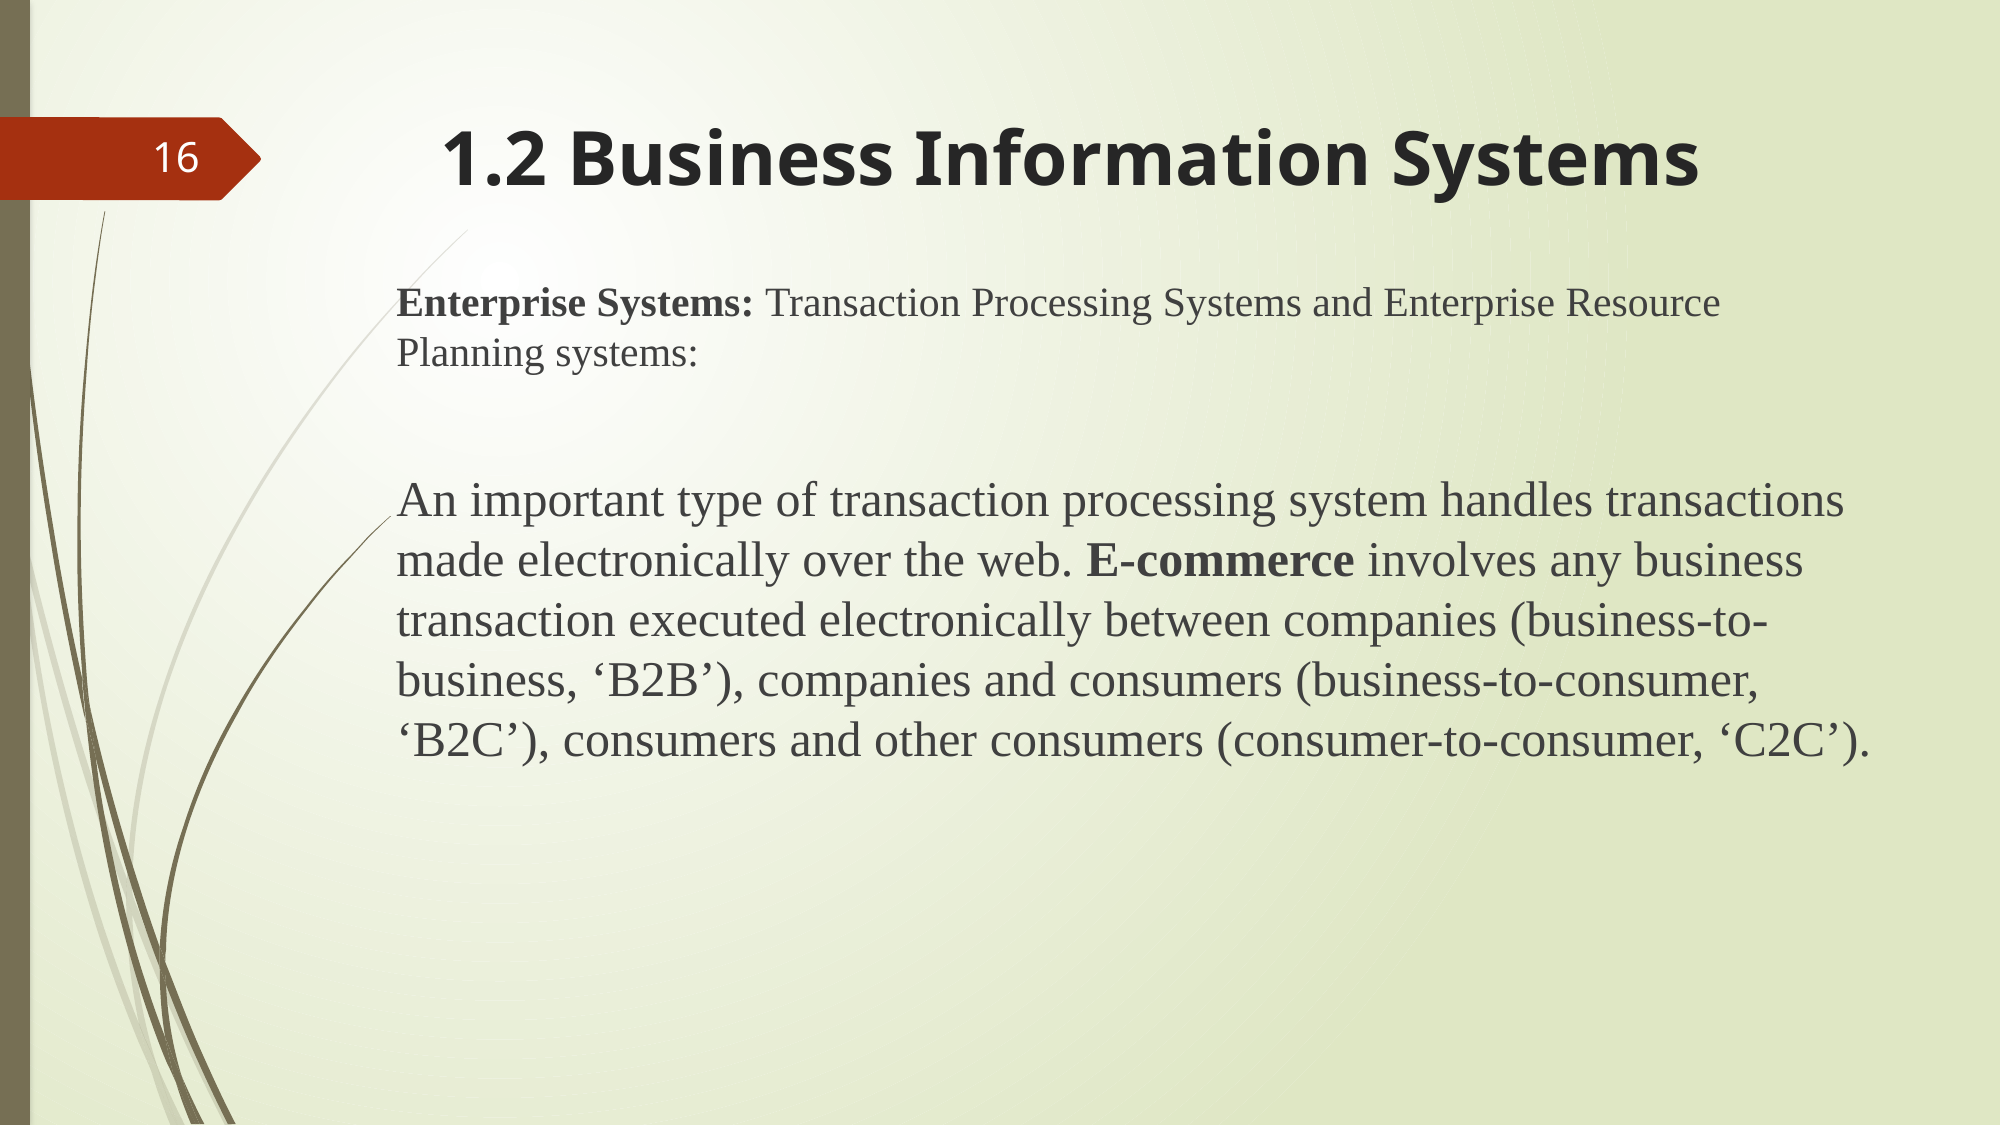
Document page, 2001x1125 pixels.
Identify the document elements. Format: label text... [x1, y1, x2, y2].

title 1.2 Business Information Systems [425, 102, 1888, 266]
list Enterprise Systems: Transaction Processing Systems and Enterprise Resource Planning systems: An important type of transaction processing system handles transactions made electronically over the web. E-commerce involves any business transaction executed electronically between companies (business-to-business, ‘B2B’), companies and consumers (business-to-consumer, ‘B2C’), consumers and other consumers (consumer-to-consumer, ‘C2C’). [381, 266, 1888, 1072]
slide_number 16 [87, 129, 216, 190]
